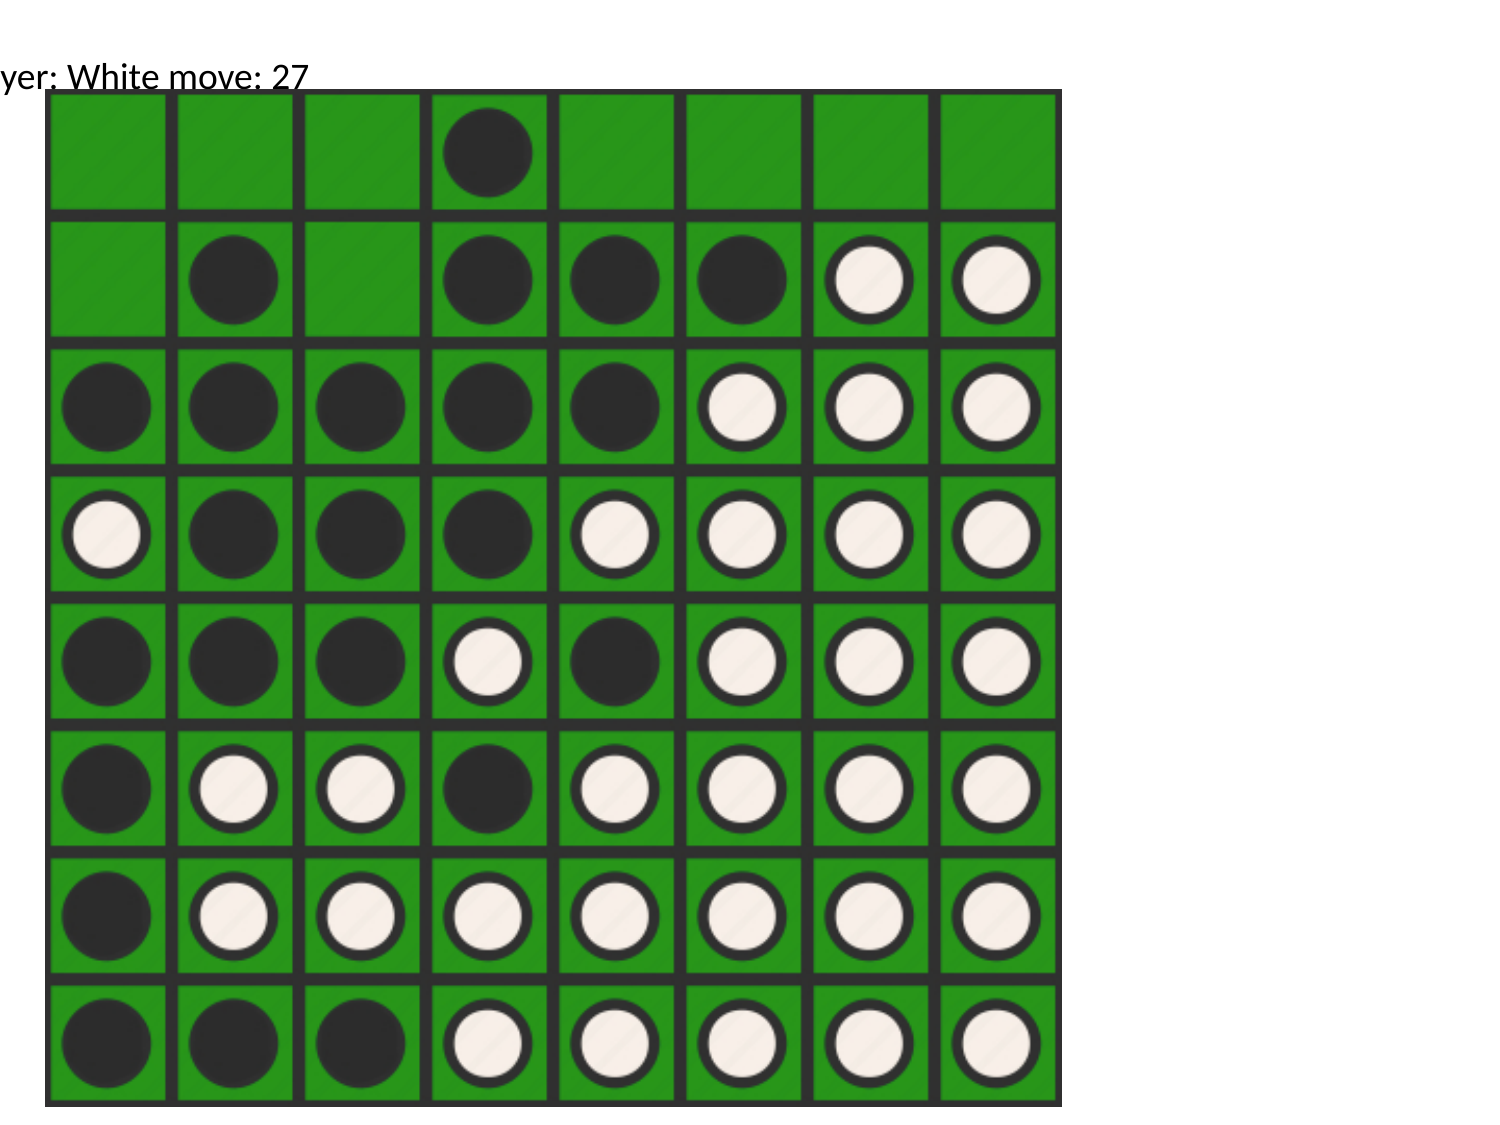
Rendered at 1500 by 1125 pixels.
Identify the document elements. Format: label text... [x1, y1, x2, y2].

text_box turn: 52 player: White move: 27 [0, 44, 325, 105]
picture [44, 89, 1062, 1107]
